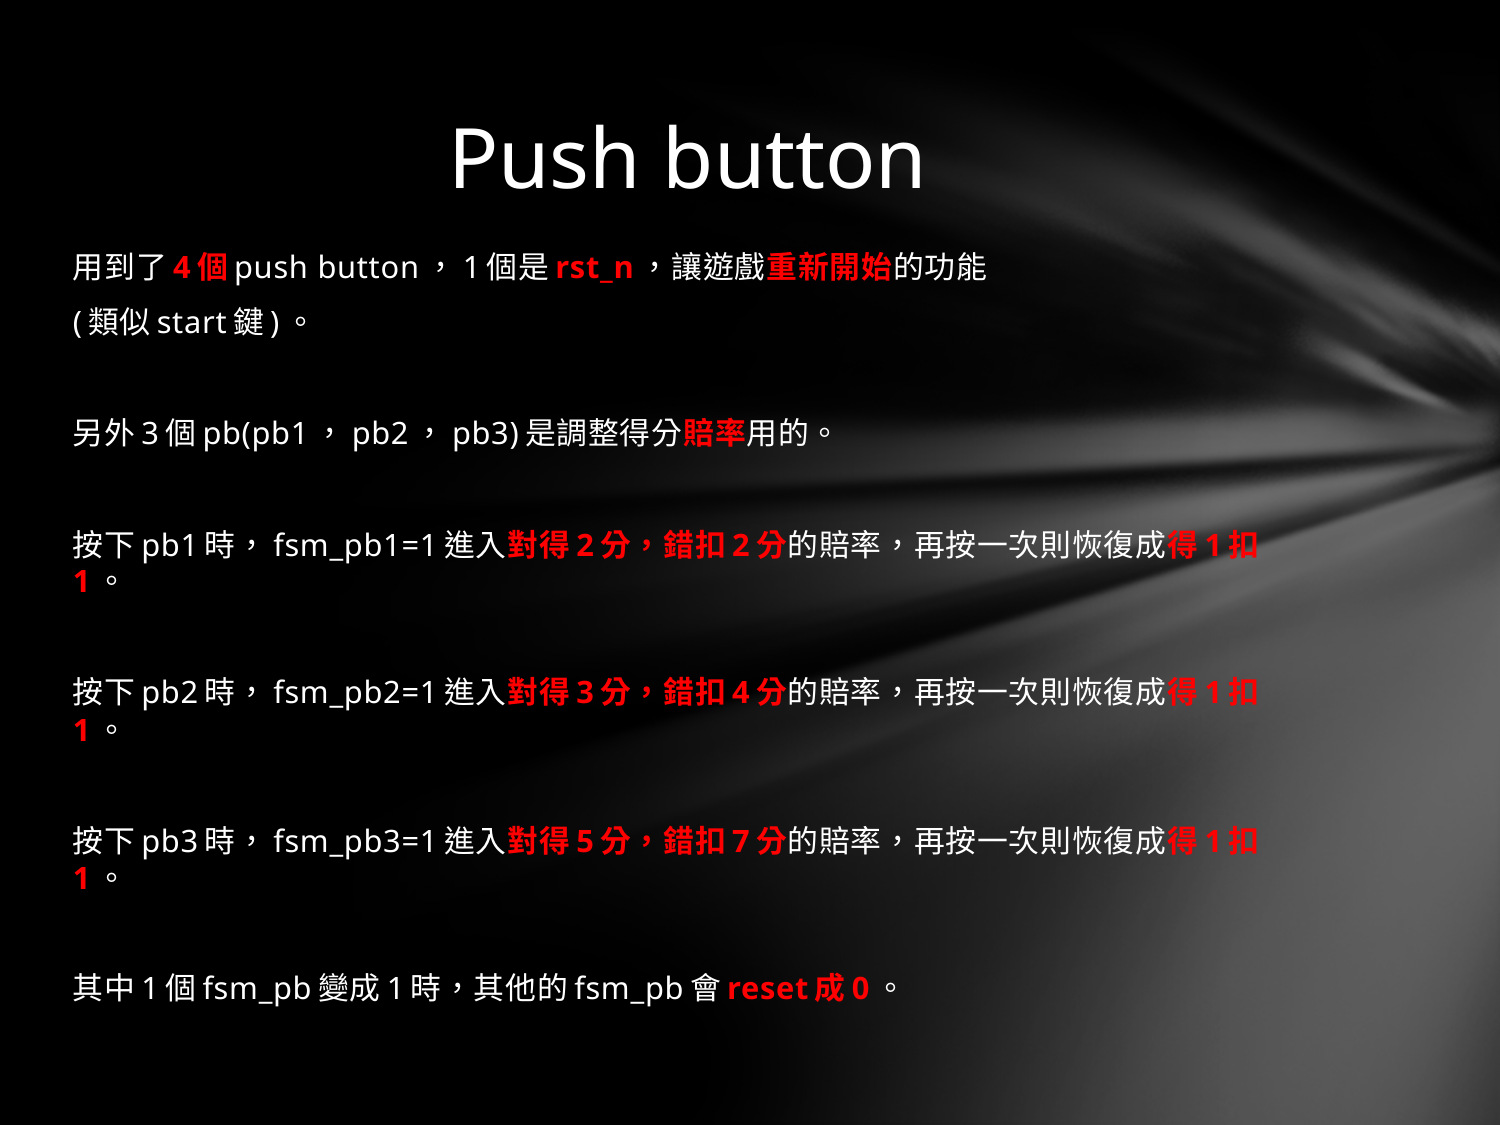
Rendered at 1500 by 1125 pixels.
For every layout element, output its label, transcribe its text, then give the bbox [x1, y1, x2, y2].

list 用到了4個push button，1個是rst_n，讓遊戲重新開始的功能 (類似start鍵)。 另外3個pb(pb1，pb2，pb3)是調整得分賠率用的。 按下pb1時，fsm_pb1=1進入對得2分，錯扣2分的賠率，再按一次則恢復成得1扣1。 按下pb2時，fsm_pb2=1進入對得3分，錯扣4分的賠率，再按一次則恢復成得1扣1。 按下pb3時，fsm_pb3=1進入對得5分，錯扣7分的賠率，再按一次則恢復成得1扣1。 其中1個fsm_pb變成1時，其他的fsm_pb會reset成0。 [57, 239, 1318, 1015]
title Push button [57, 37, 1318, 213]
